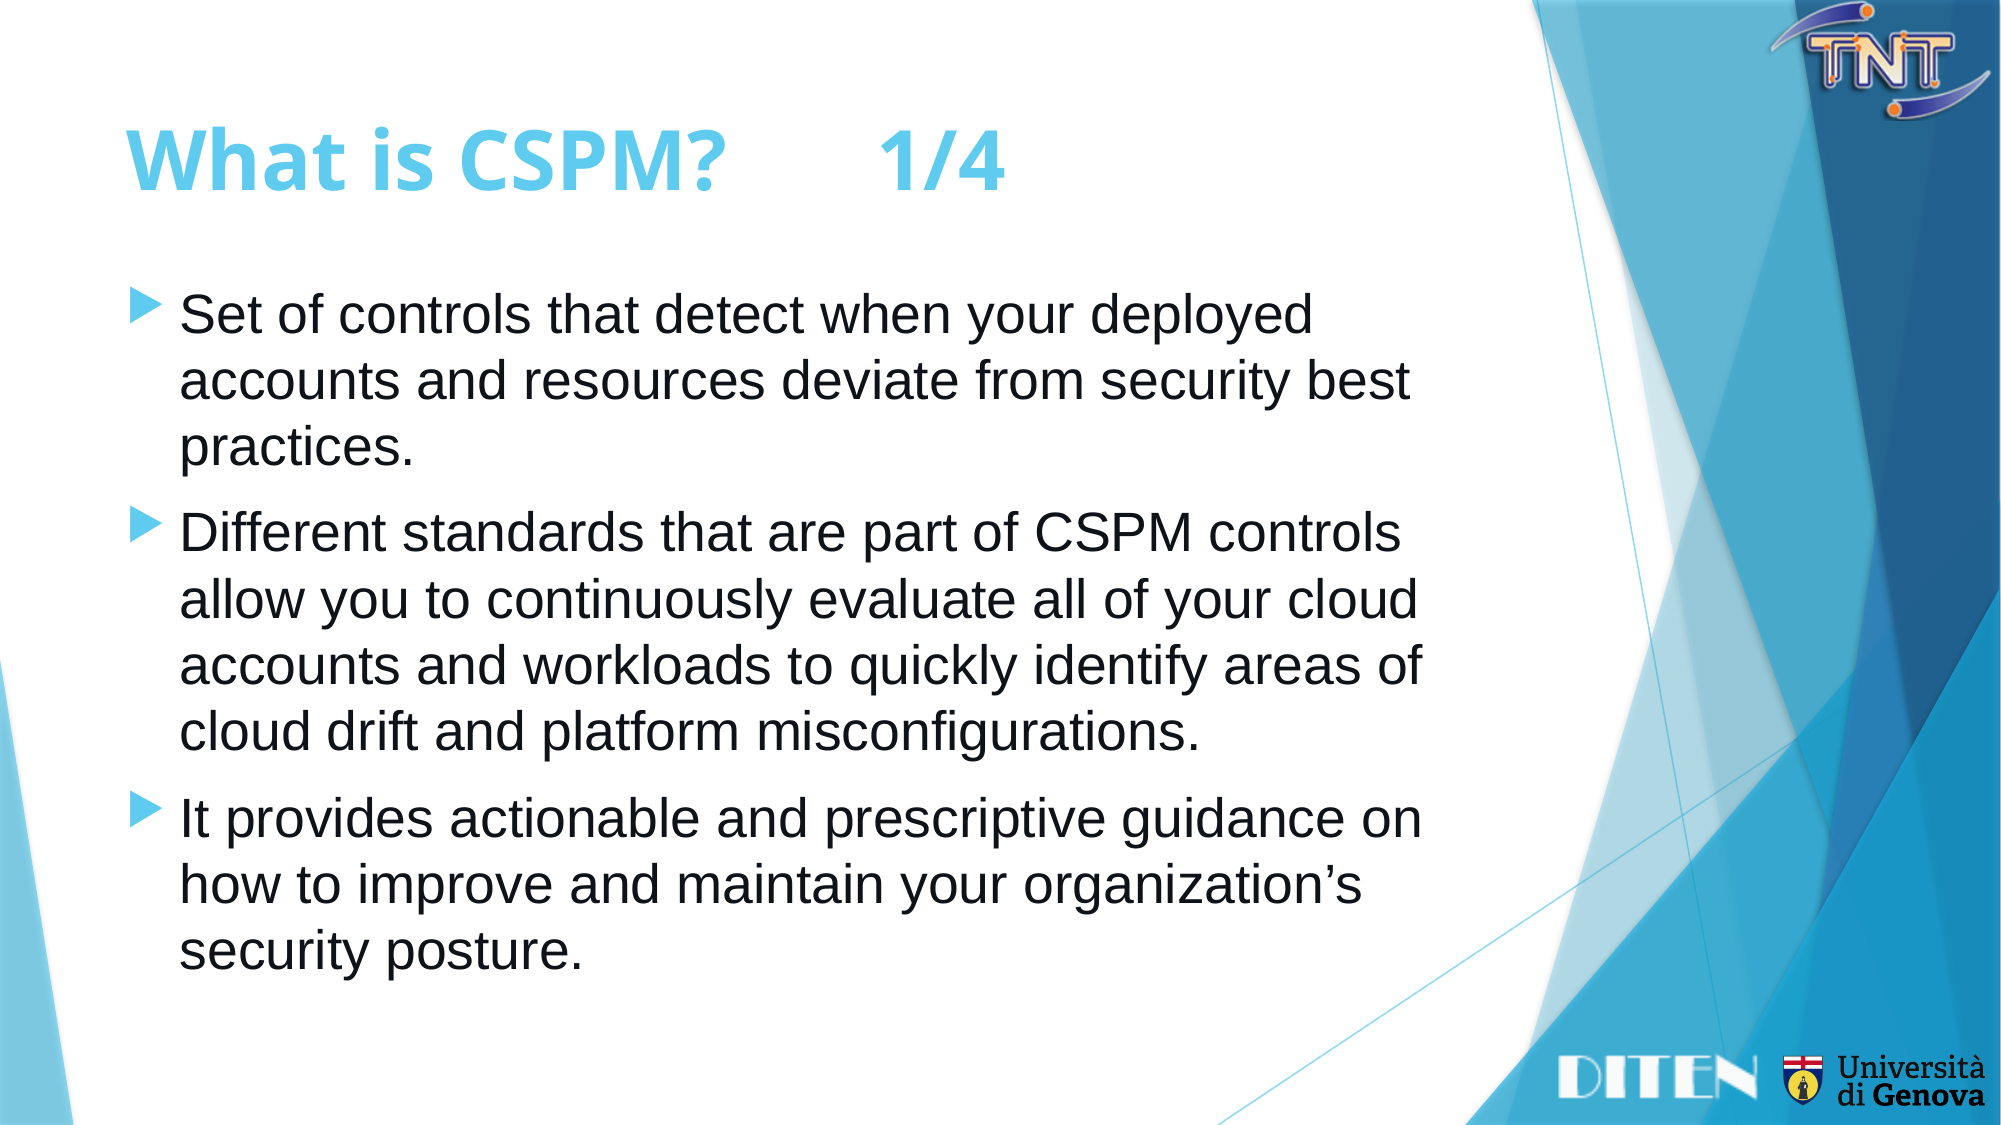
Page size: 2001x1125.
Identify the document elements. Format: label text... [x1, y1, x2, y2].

list Set of controls that detect when your deployed accounts and resources deviate from security best practices. Different standards that are part of CSPM controls allow you to continuously evaluate all of your cloud accounts and workloads to quickly identify areas of cloud drift and platform misconfigurations. It provides actionable and prescriptive guidance on how to improve and maintain your organization’s security posture. [111, 270, 1522, 992]
picture [1759, 0, 1994, 121]
title What is CSPM? 1/4 [111, 99, 1522, 220]
picture [1557, 1050, 1985, 1110]
